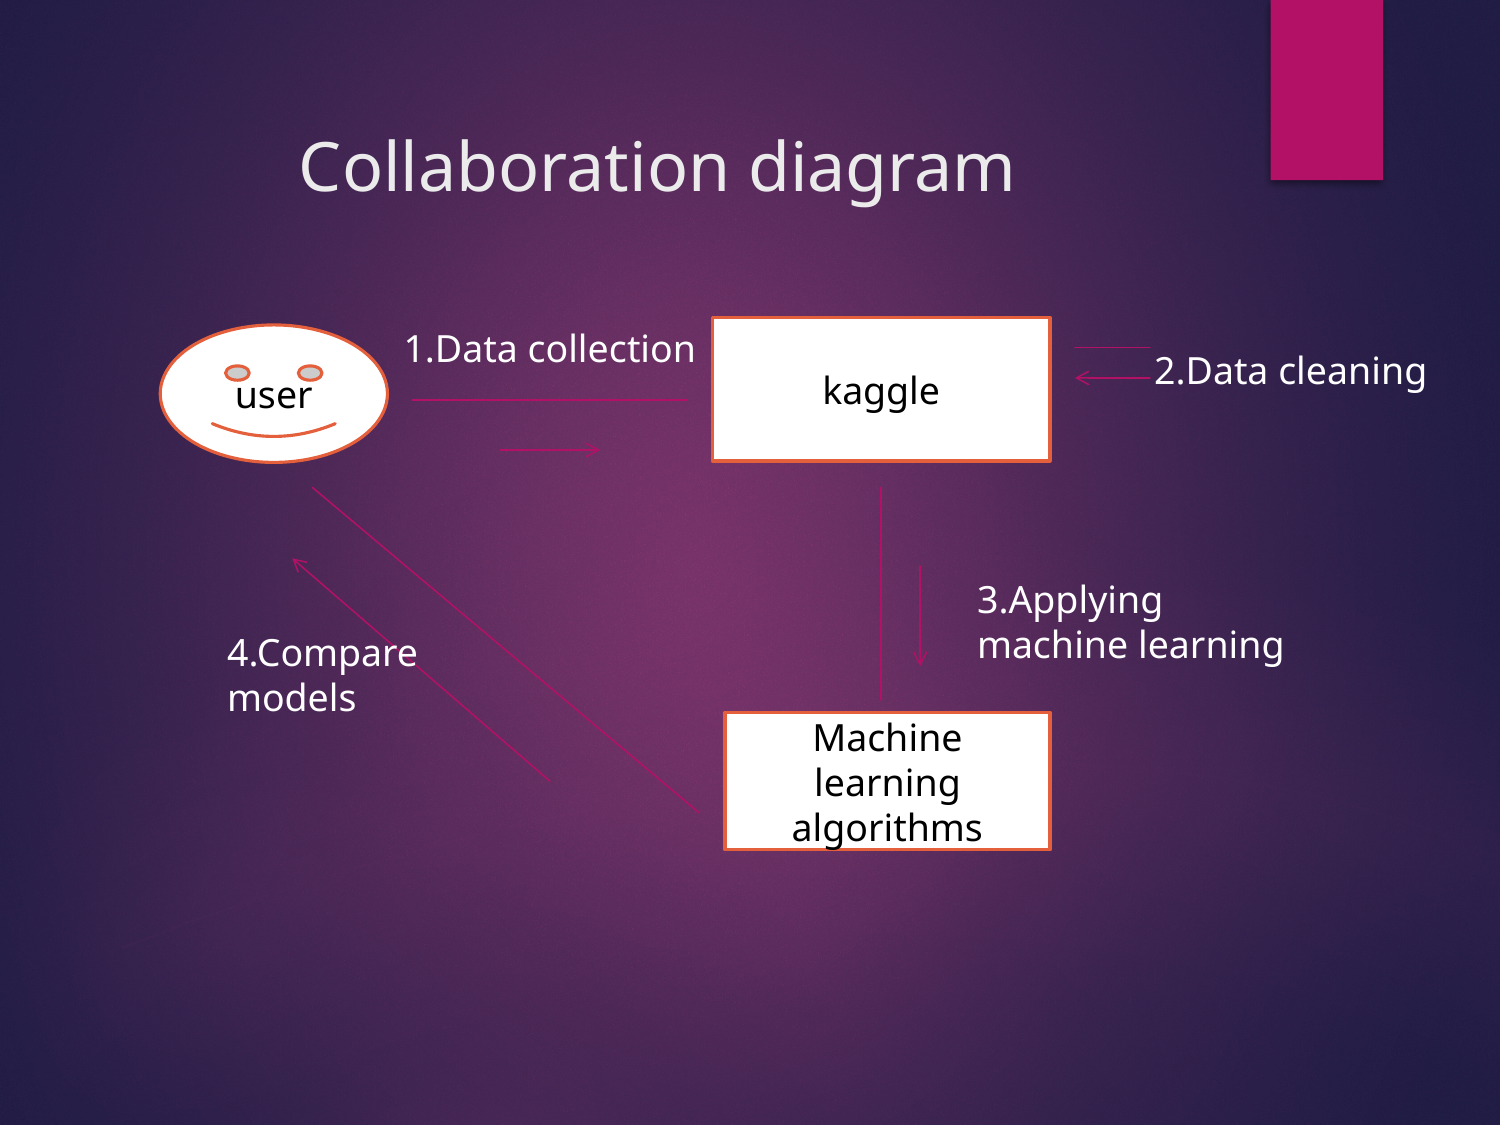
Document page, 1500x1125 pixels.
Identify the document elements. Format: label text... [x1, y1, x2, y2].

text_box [312, 487, 700, 813]
text_box 1.Data collection [388, 317, 712, 378]
text_box 2.Data cleaning [1139, 339, 1443, 400]
text_box kaggle [711, 316, 1052, 463]
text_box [291, 558, 551, 782]
text_box 3.Applying machine learning [962, 568, 1338, 674]
text_box Machine learning algorithms [723, 711, 1052, 851]
text_box user [158, 323, 390, 464]
text_box 4.Compare models [212, 622, 286, 727]
title Collaboration diagram [0, 115, 1350, 213]
